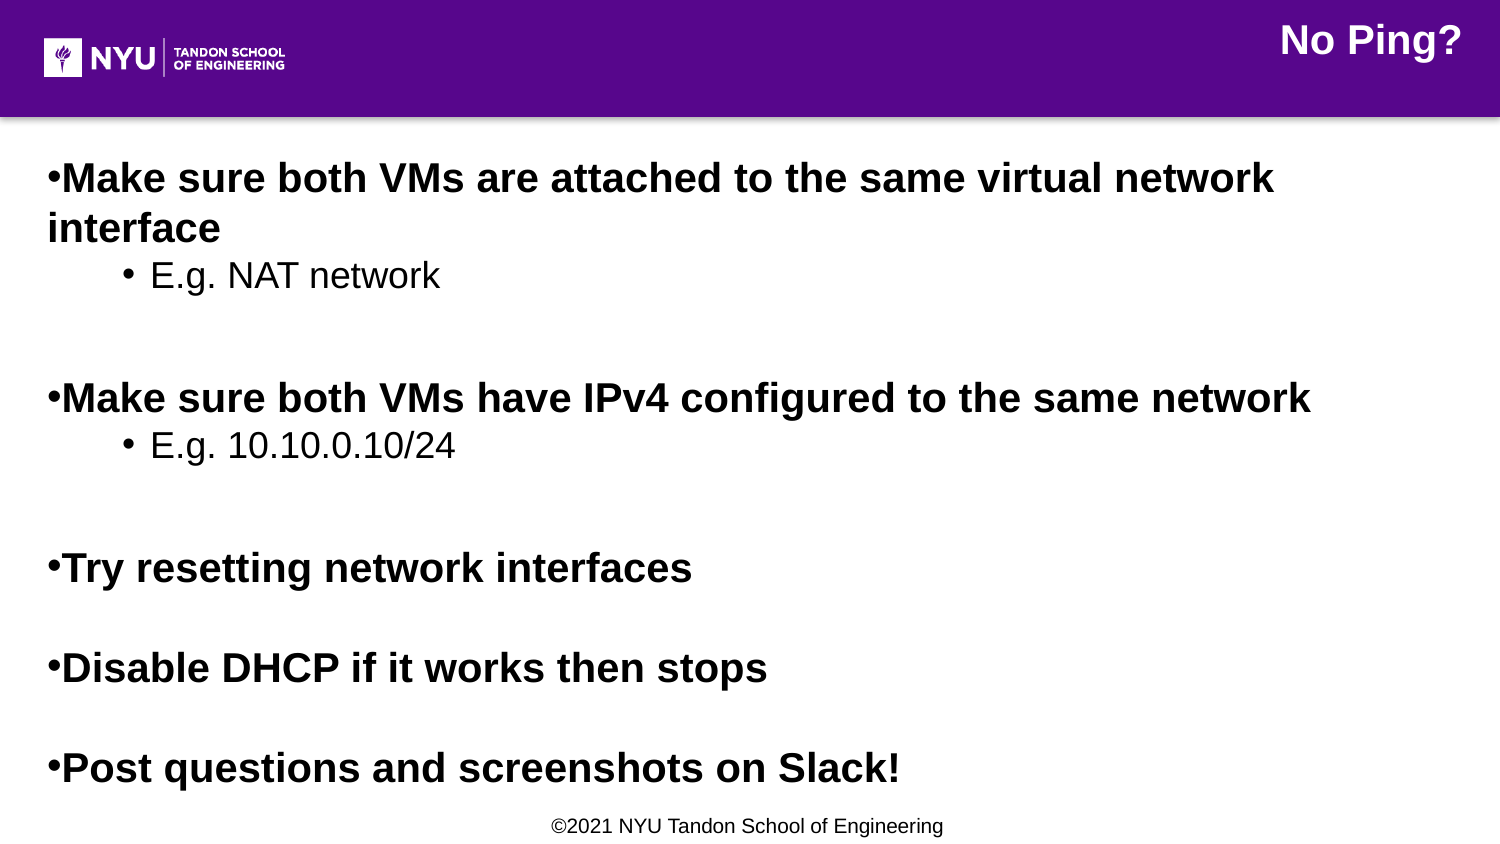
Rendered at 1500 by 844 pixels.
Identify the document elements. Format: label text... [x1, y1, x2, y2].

list No Ping? [392, 12, 1463, 109]
list Make sure both VMs are attached to the same virtual network interface E.g. NAT network Make sure both VMs have IPv4 configured to the same network E.g. 10.10.0.10/24 Try resetting network interfaces Disable DHCP if it works then stops Post questions and screenshots on Slack! [47, 151, 1454, 757]
picture [44, 38, 285, 77]
